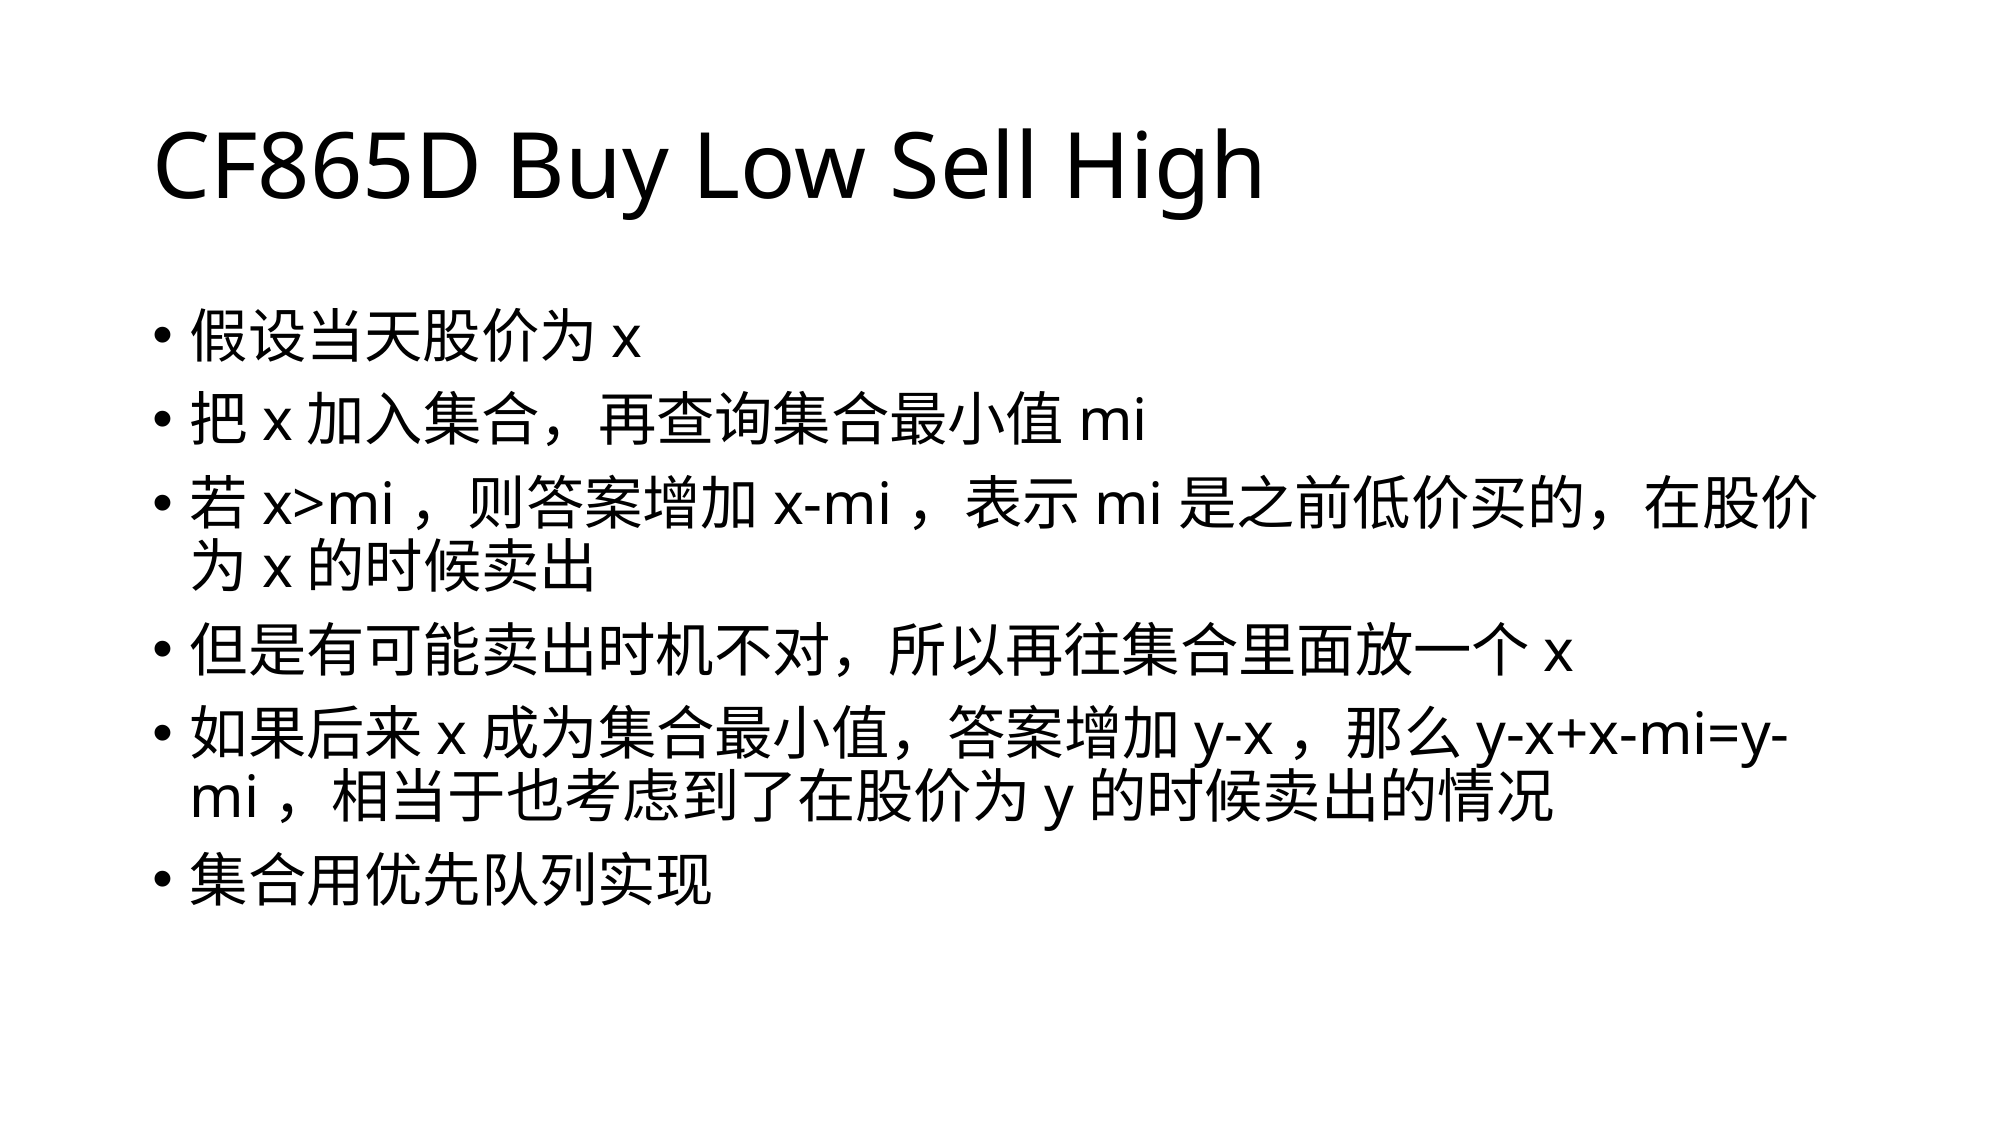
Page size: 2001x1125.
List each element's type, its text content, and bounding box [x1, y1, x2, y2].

list 假设当天股价为x 把x加入集合，再查询集合最小值mi 若x>mi，则答案增加x-mi，表示mi是之前低价买的，在股价为x的时候卖出 但是有可能卖出时机不对，所以再往集合里面放一个x 如果后来x成为集合最小值，答案增加y-x，那么y-x+x-mi=y-mi，相当于也考虑到了在股价为y的时候卖出的情况 集合用优先队列实现 [137, 299, 1863, 1014]
title CF865D Buy Low Sell High [137, 59, 1863, 278]
